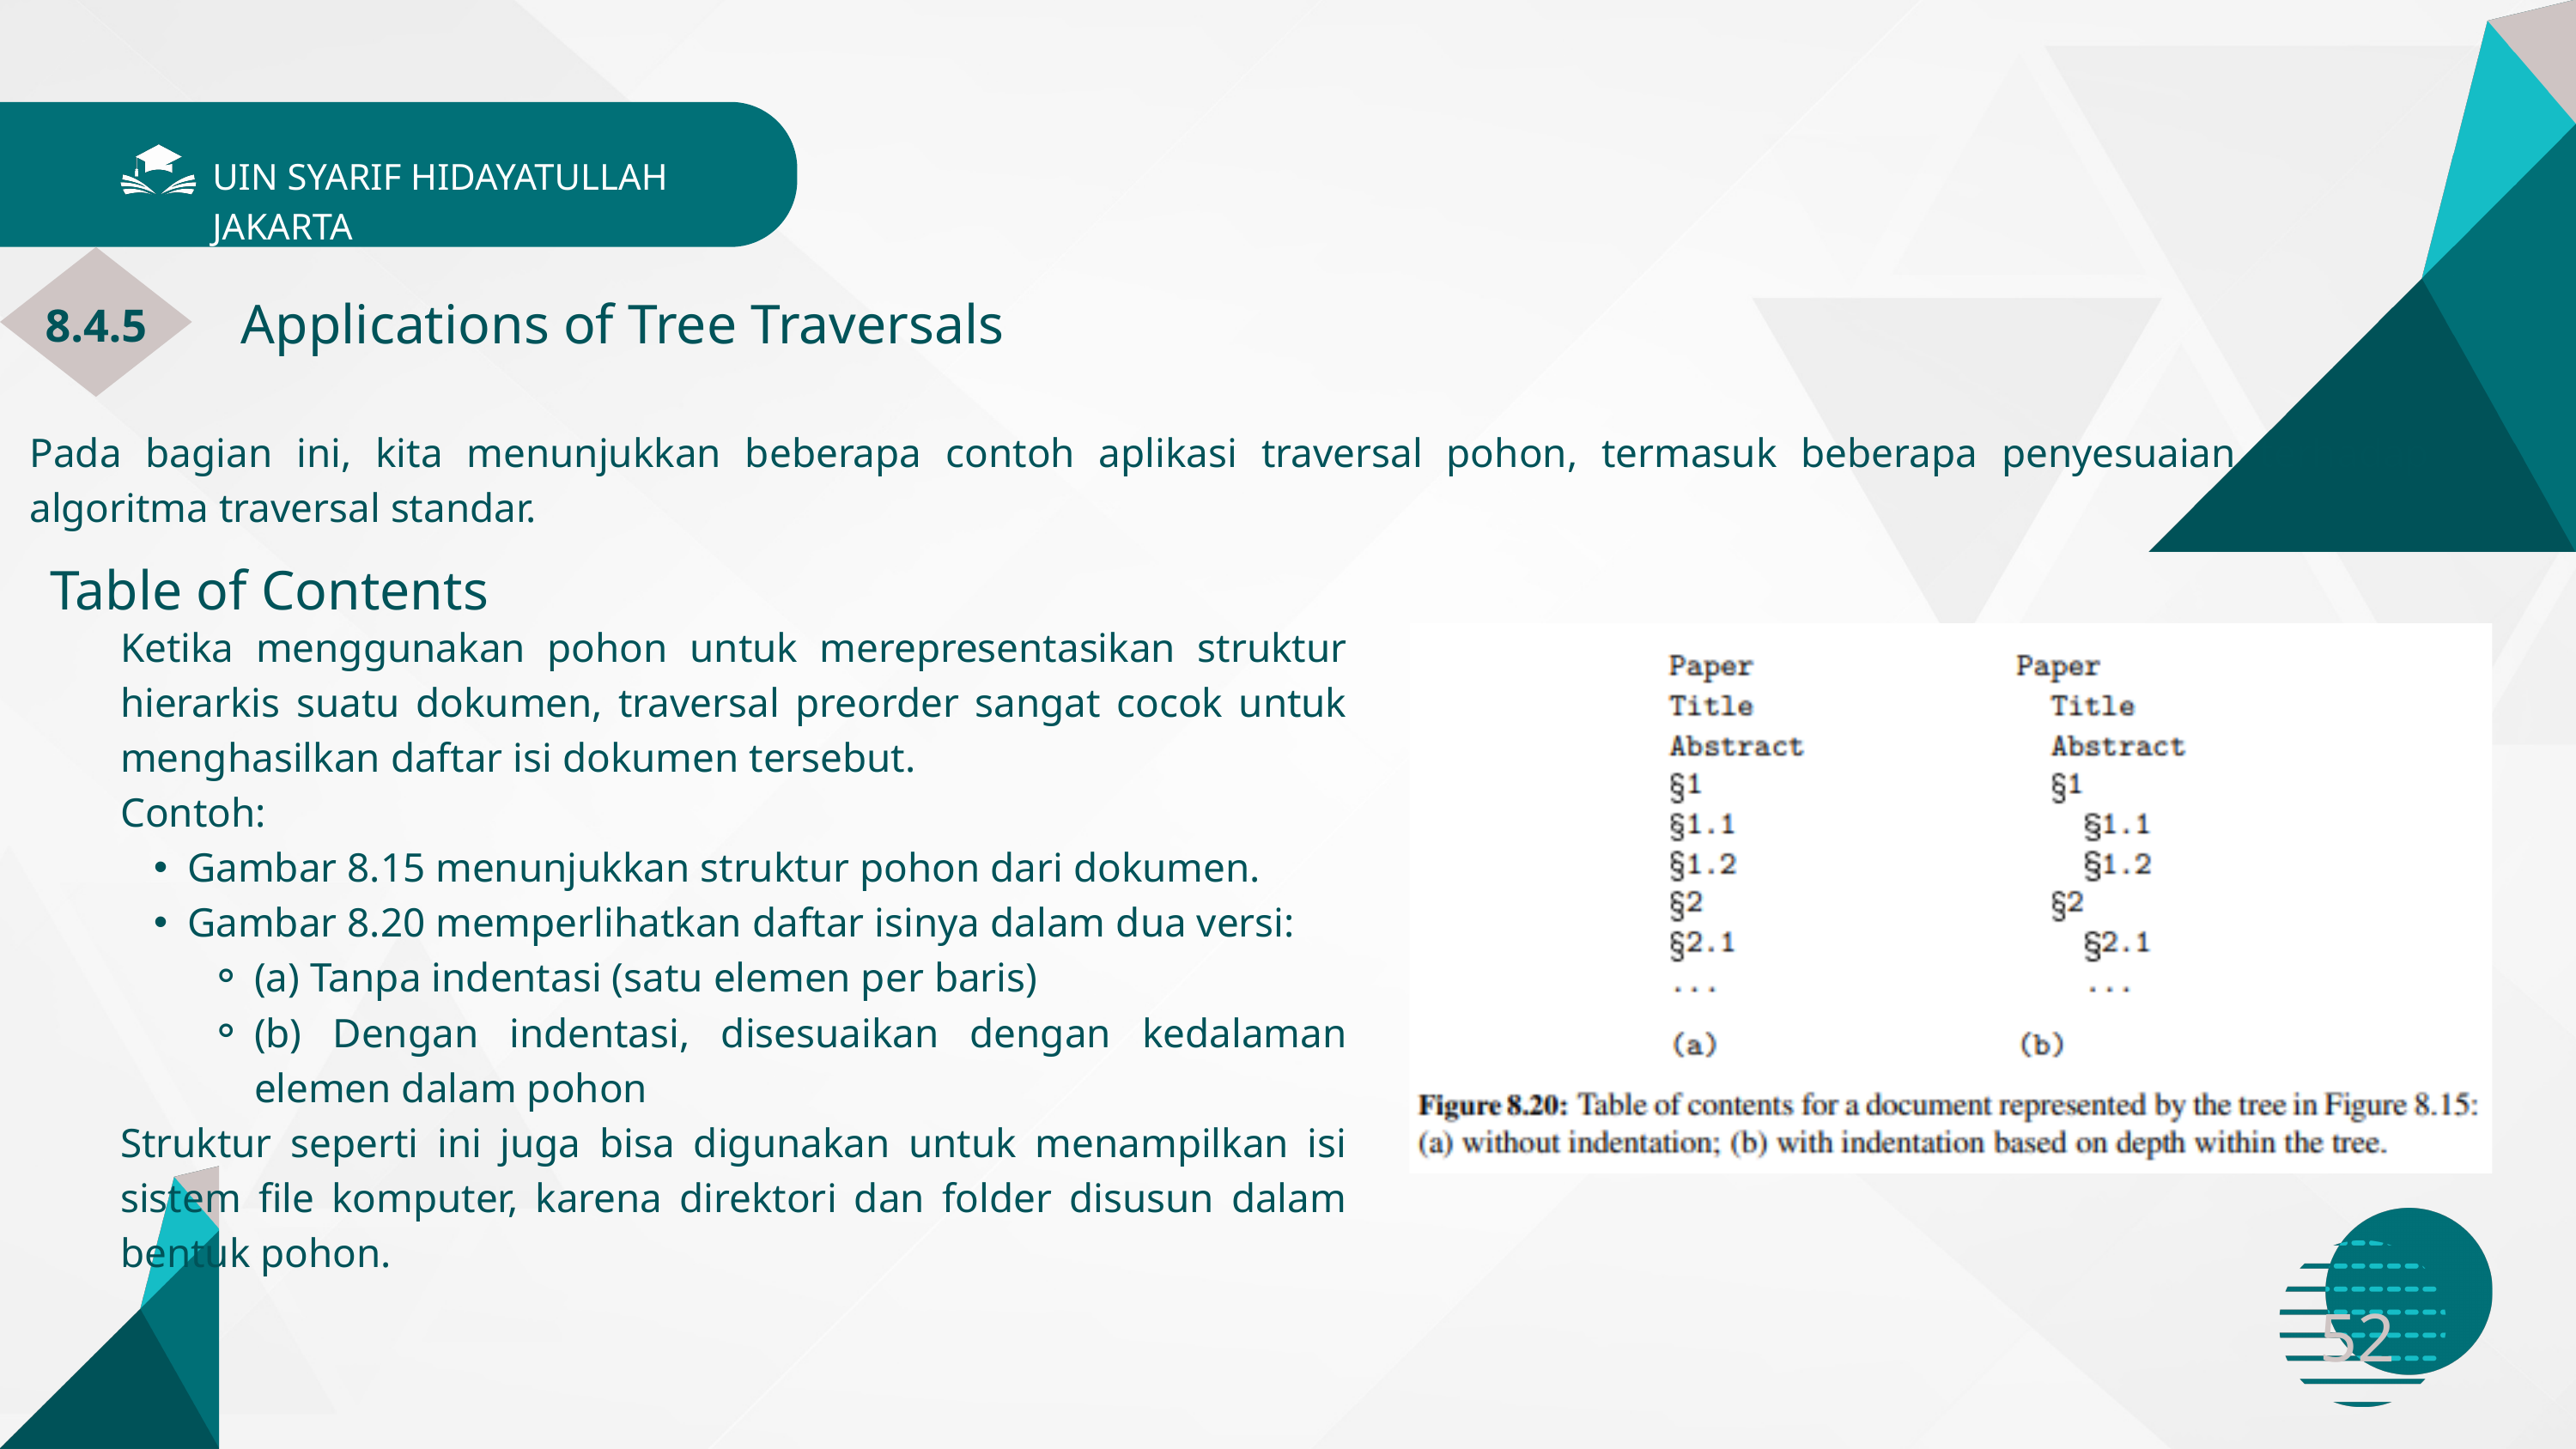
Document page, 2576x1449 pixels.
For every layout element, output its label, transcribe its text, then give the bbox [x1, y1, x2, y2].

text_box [0, 101, 798, 246]
text_box Pada bagian ini, kita menunjukkan beberapa contoh aplikasi traversal pohon, termasuk beberapa penyesuaian terhadap algoritma traversal standar. [29, 420, 2432, 530]
text_box Ketika menggunakan pohon untuk merepresentasikan struktur hierarkis suatu dokumen, traversal preorder sangat cocok untuk menghasilkan daftar isi dokumen tersebut. Contoh: Gambar 8.15 menunjukkan struktur pohon dari dokumen. Gambar 8.20 memperlihatkan daftar isinya dalam dua versi: (a) Tanpa indentasi (satu elemen per baris) (b) Dengan indentasi, disesuaikan dengan kedalaman elemen dalam pohon Struktur seperti ini juga bisa digunakan untuk menampilkan isi sistem file komputer, karena direktori dan folder disusun dalam bentuk pohon. [120, 615, 1348, 1276]
text_box Table of Contents [50, 553, 1545, 621]
text_box [0, 1166, 220, 1449]
text_box 52 [2284, 1282, 2432, 1375]
text_box [1408, 623, 2493, 1173]
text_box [0, 246, 1736, 397]
text_box [0, 0, 2576, 1449]
text_box [2279, 1208, 2493, 1407]
text_box [2148, 0, 2576, 552]
